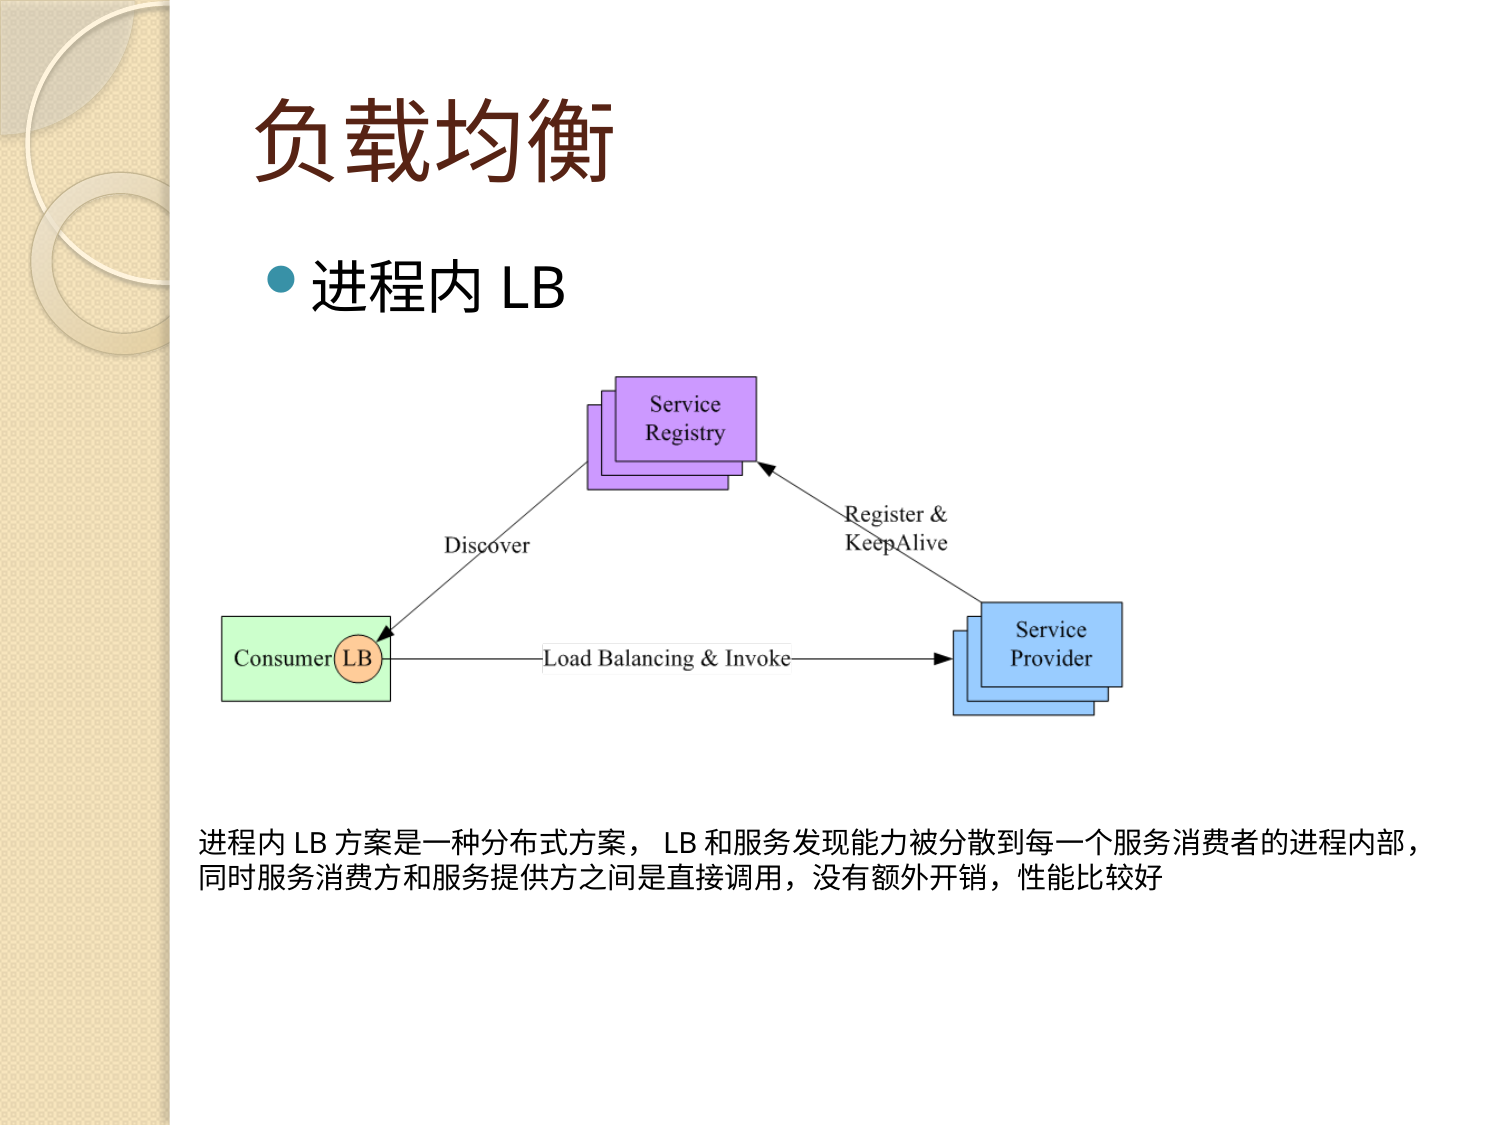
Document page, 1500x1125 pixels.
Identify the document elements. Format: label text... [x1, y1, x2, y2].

title 负载均衡 [235, 45, 1466, 233]
picture [218, 373, 1127, 720]
text_box 进程内LB方案是一种分布式方案，LB和服务发现能力被分散到每一个服务消费者的进程内部， 同时服务消费方和服务提供方之间是直接调用，没有额外开销，性能比较好 [183, 817, 1451, 902]
list 进程内LB [235, 249, 1436, 338]
